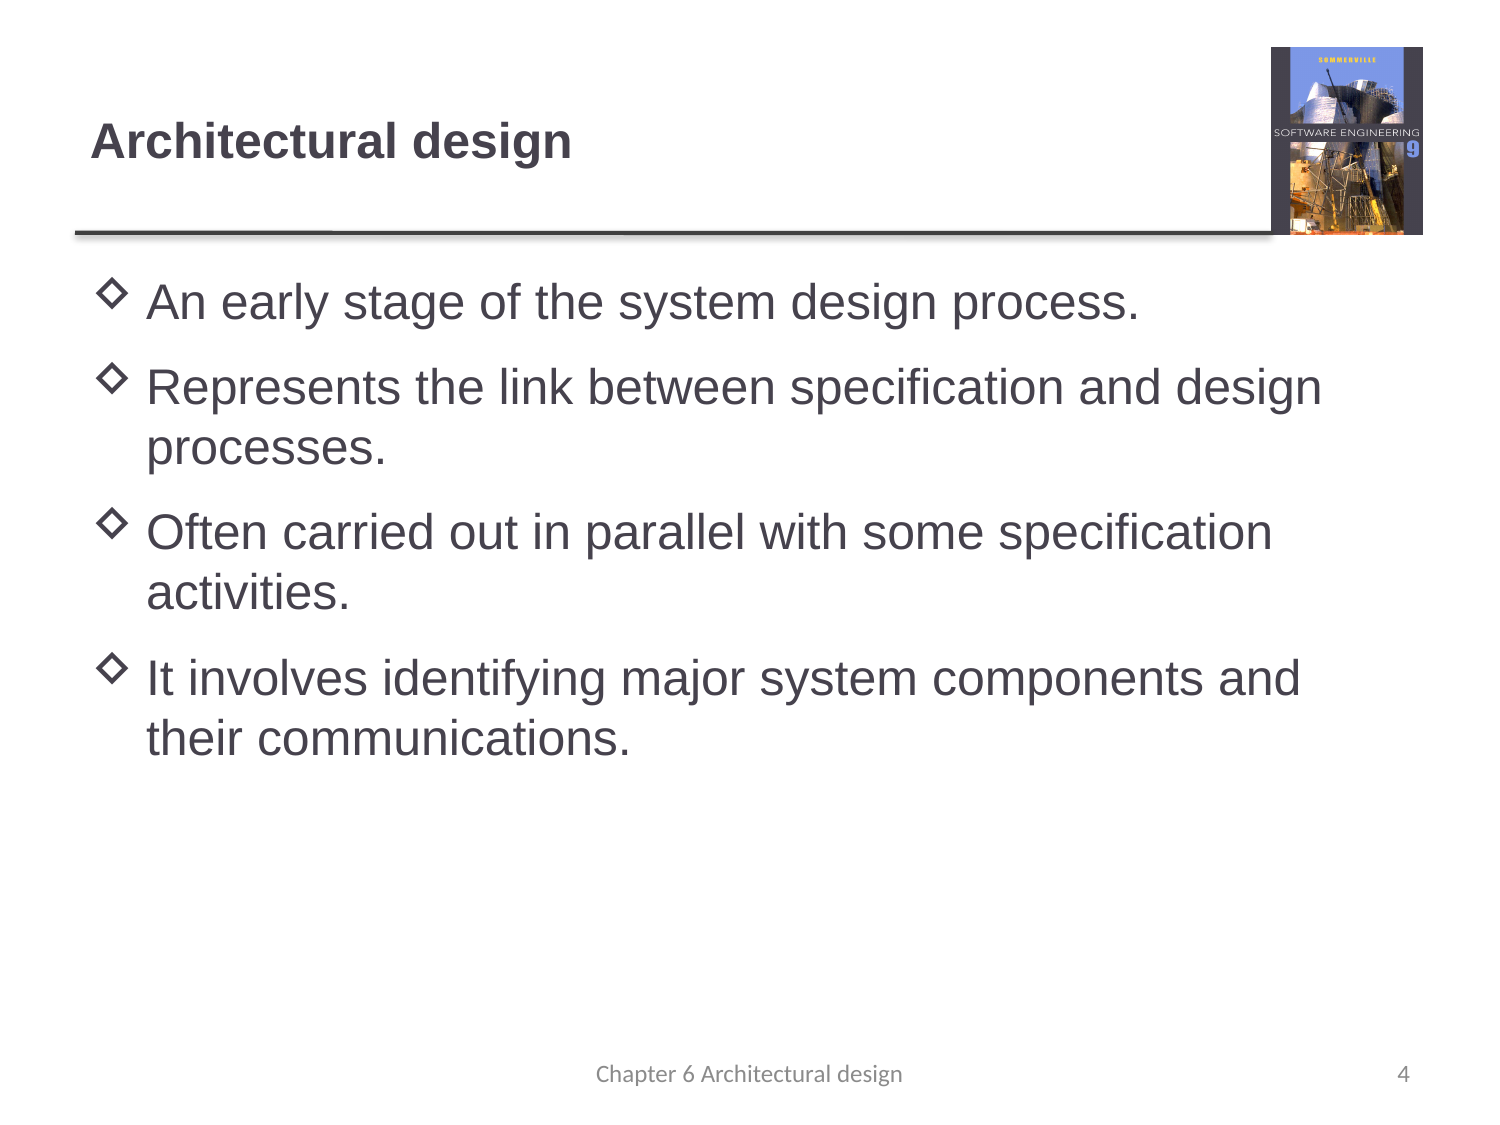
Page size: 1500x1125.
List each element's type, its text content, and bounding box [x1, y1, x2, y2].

list An early stage of the system design process. Represents the link between specification and design processes. Often carried out in parallel with some specification activities. It involves identifying major system components and their communications. [75, 262, 1425, 1005]
footer Chapter 6 Architectural design [512, 1042, 988, 1103]
slide_number 4 [1074, 1042, 1425, 1103]
title Architectural design [74, 44, 1272, 233]
picture [1272, 47, 1423, 235]
